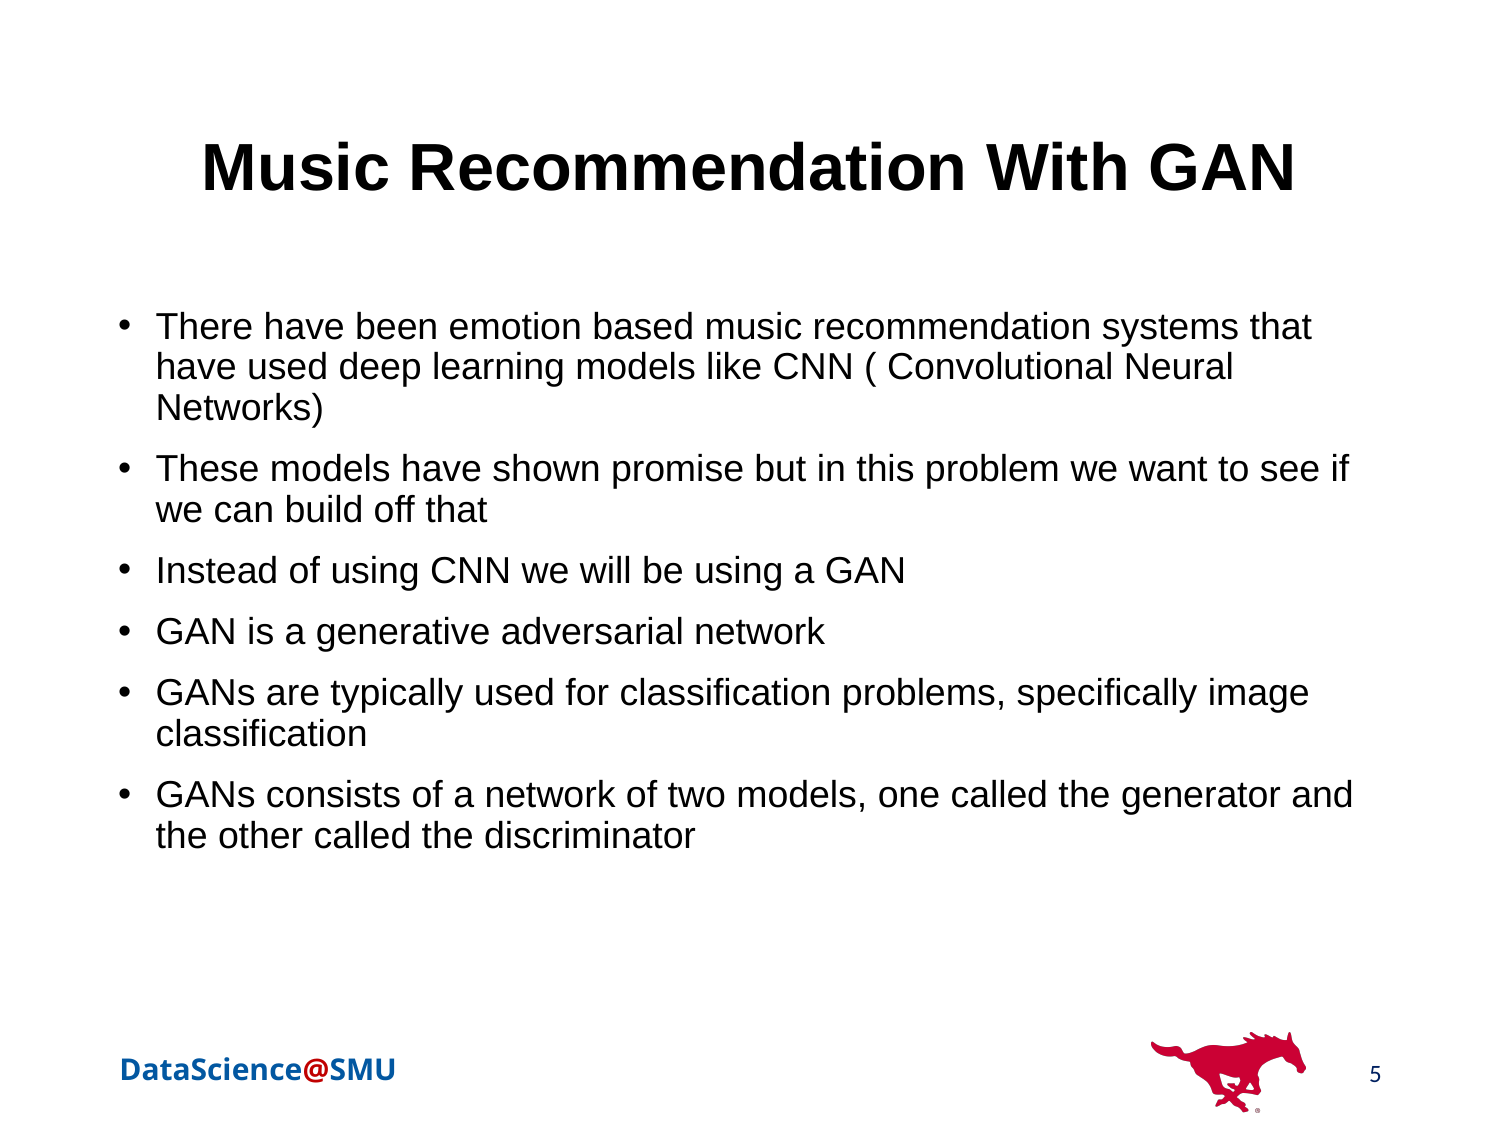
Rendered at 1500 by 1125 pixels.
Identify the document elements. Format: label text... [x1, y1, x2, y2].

title Music Recommendation With GAN [103, 59, 1397, 278]
picture [1151, 1032, 1306, 1042]
list There have been emotion based music recommendation systems that have used deep learning models like CNN ( Convolutional Neural Networks) These models have shown promise but in this problem we want to see if we can build off that Instead of using CNN we will be using a GAN GAN is a generative adversarial network GANs are typically used for classification problems, specifically image classification GANs consists of a network of two models, one called the generator and the other called the discriminator [103, 299, 1397, 1014]
picture [1151, 1103, 1306, 1113]
slide_number 5 [1059, 1042, 1397, 1103]
